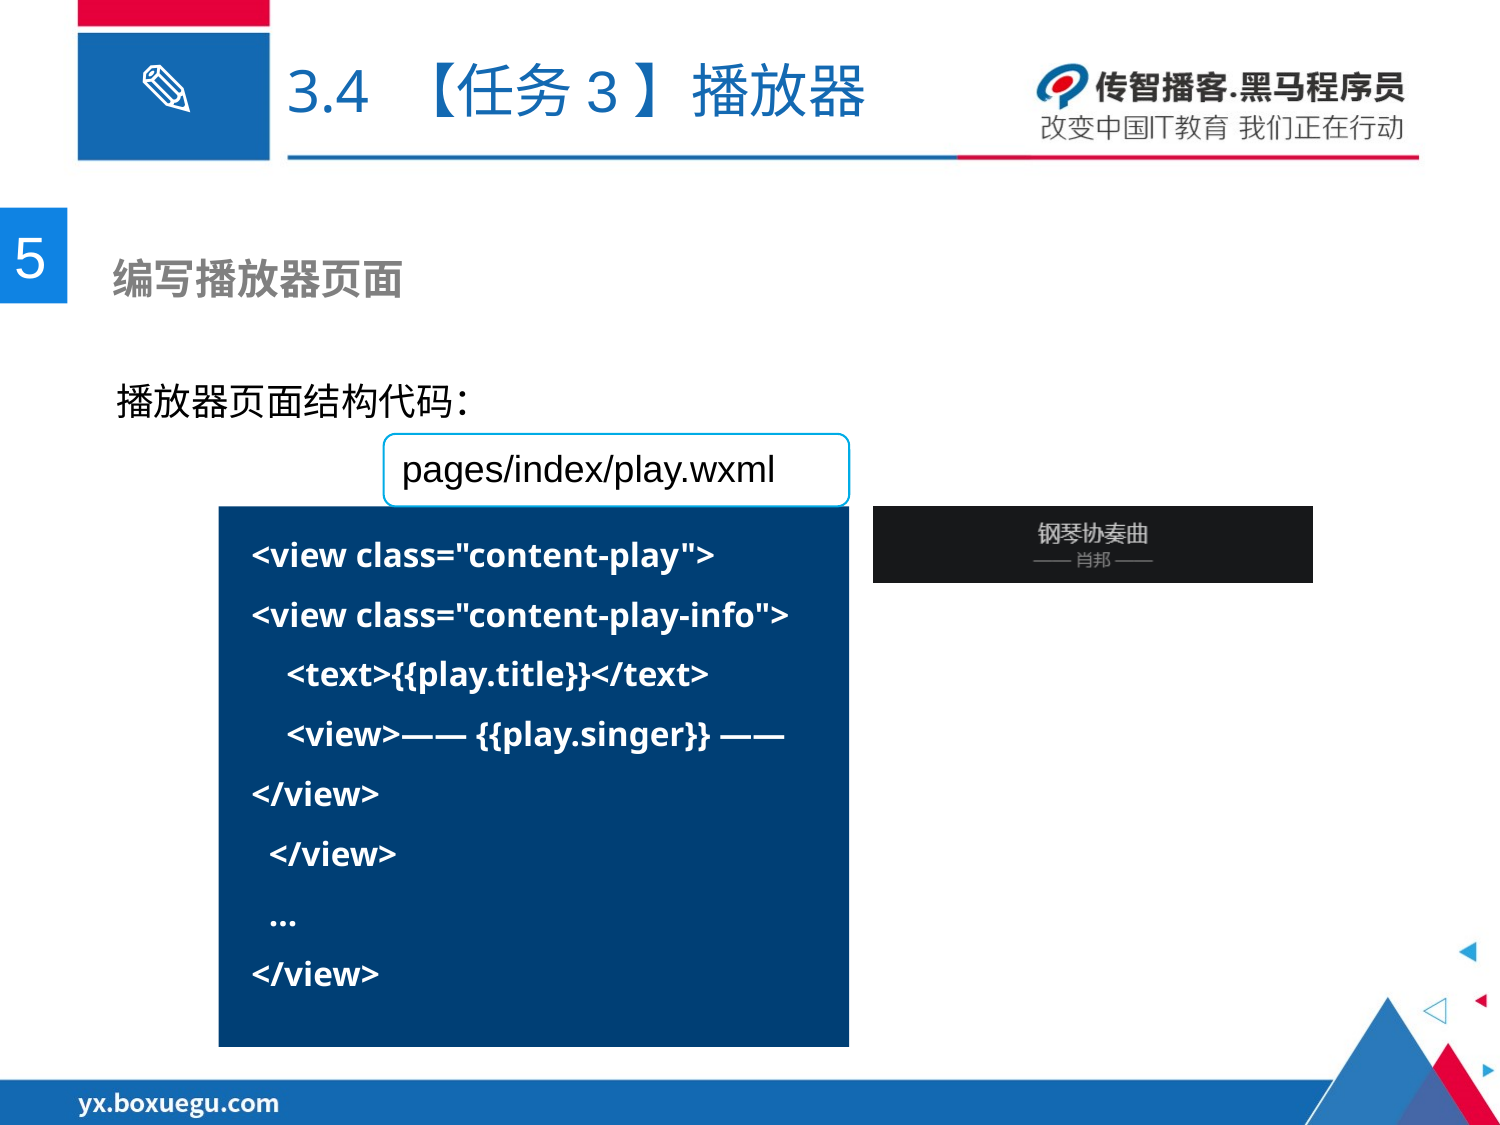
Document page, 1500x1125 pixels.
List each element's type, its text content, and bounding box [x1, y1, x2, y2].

text_box 播放器页面结构代码： [101, 325, 1399, 431]
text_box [218, 506, 850, 1048]
text_box 编写播放器页面 [71, 245, 843, 355]
picture [0, 0, 1500, 1125]
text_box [0, 207, 68, 304]
text_box pages/index/play.wxml [383, 433, 850, 504]
title 3.4 【任务3】播放器 [271, 25, 1046, 153]
